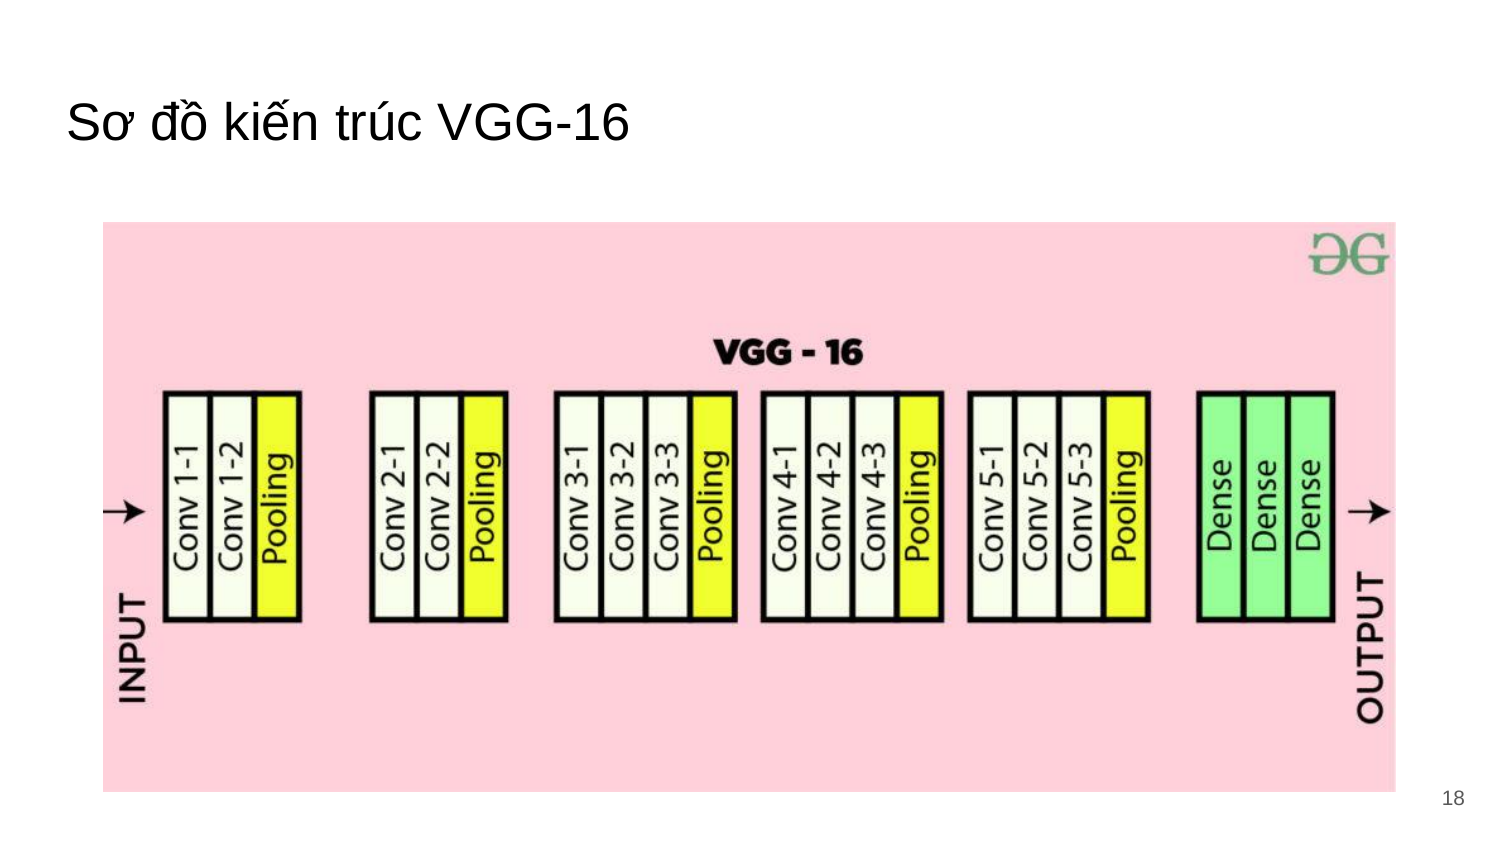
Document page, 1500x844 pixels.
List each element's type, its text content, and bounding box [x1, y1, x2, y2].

title Sơ đồ kiến ​​trúc VGG-16 [51, 72, 1449, 167]
picture [103, 221, 1397, 792]
slide_number ‹#› [1389, 764, 1480, 830]
